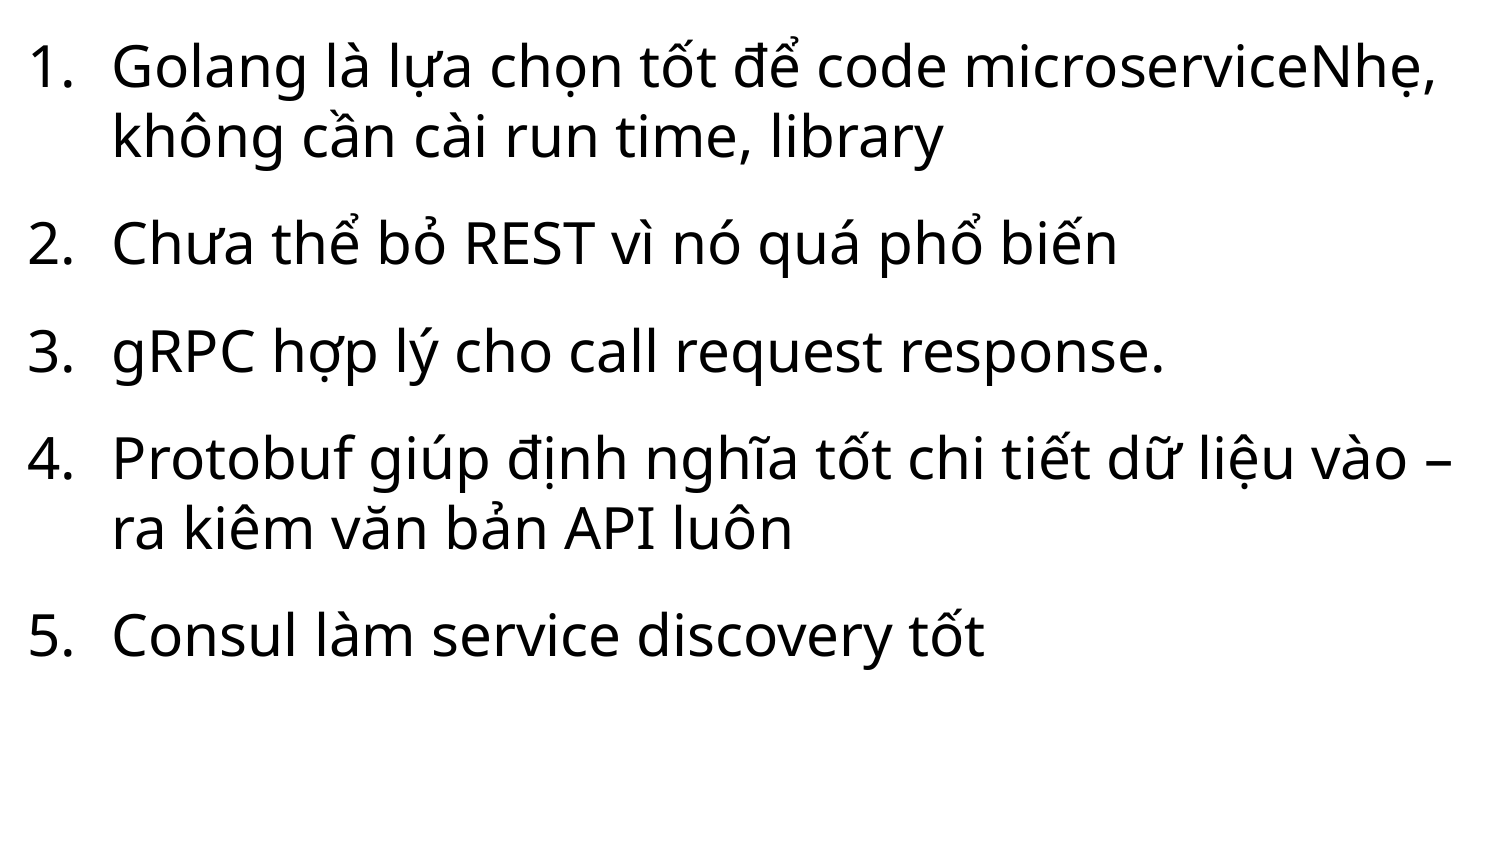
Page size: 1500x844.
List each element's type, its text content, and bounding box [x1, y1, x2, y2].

list Golang là lựa chọn tốt để code microserviceNhẹ, không cần cài run time, library Chưa thể bỏ REST vì nó quá phổ biến gRPC hợp lý cho call request response. Protobuf giúp định nghĩa tốt chi tiết dữ liệu vào – ra kiêm văn bản API luôn Consul làm service discovery tốt [12, 21, 1500, 833]
